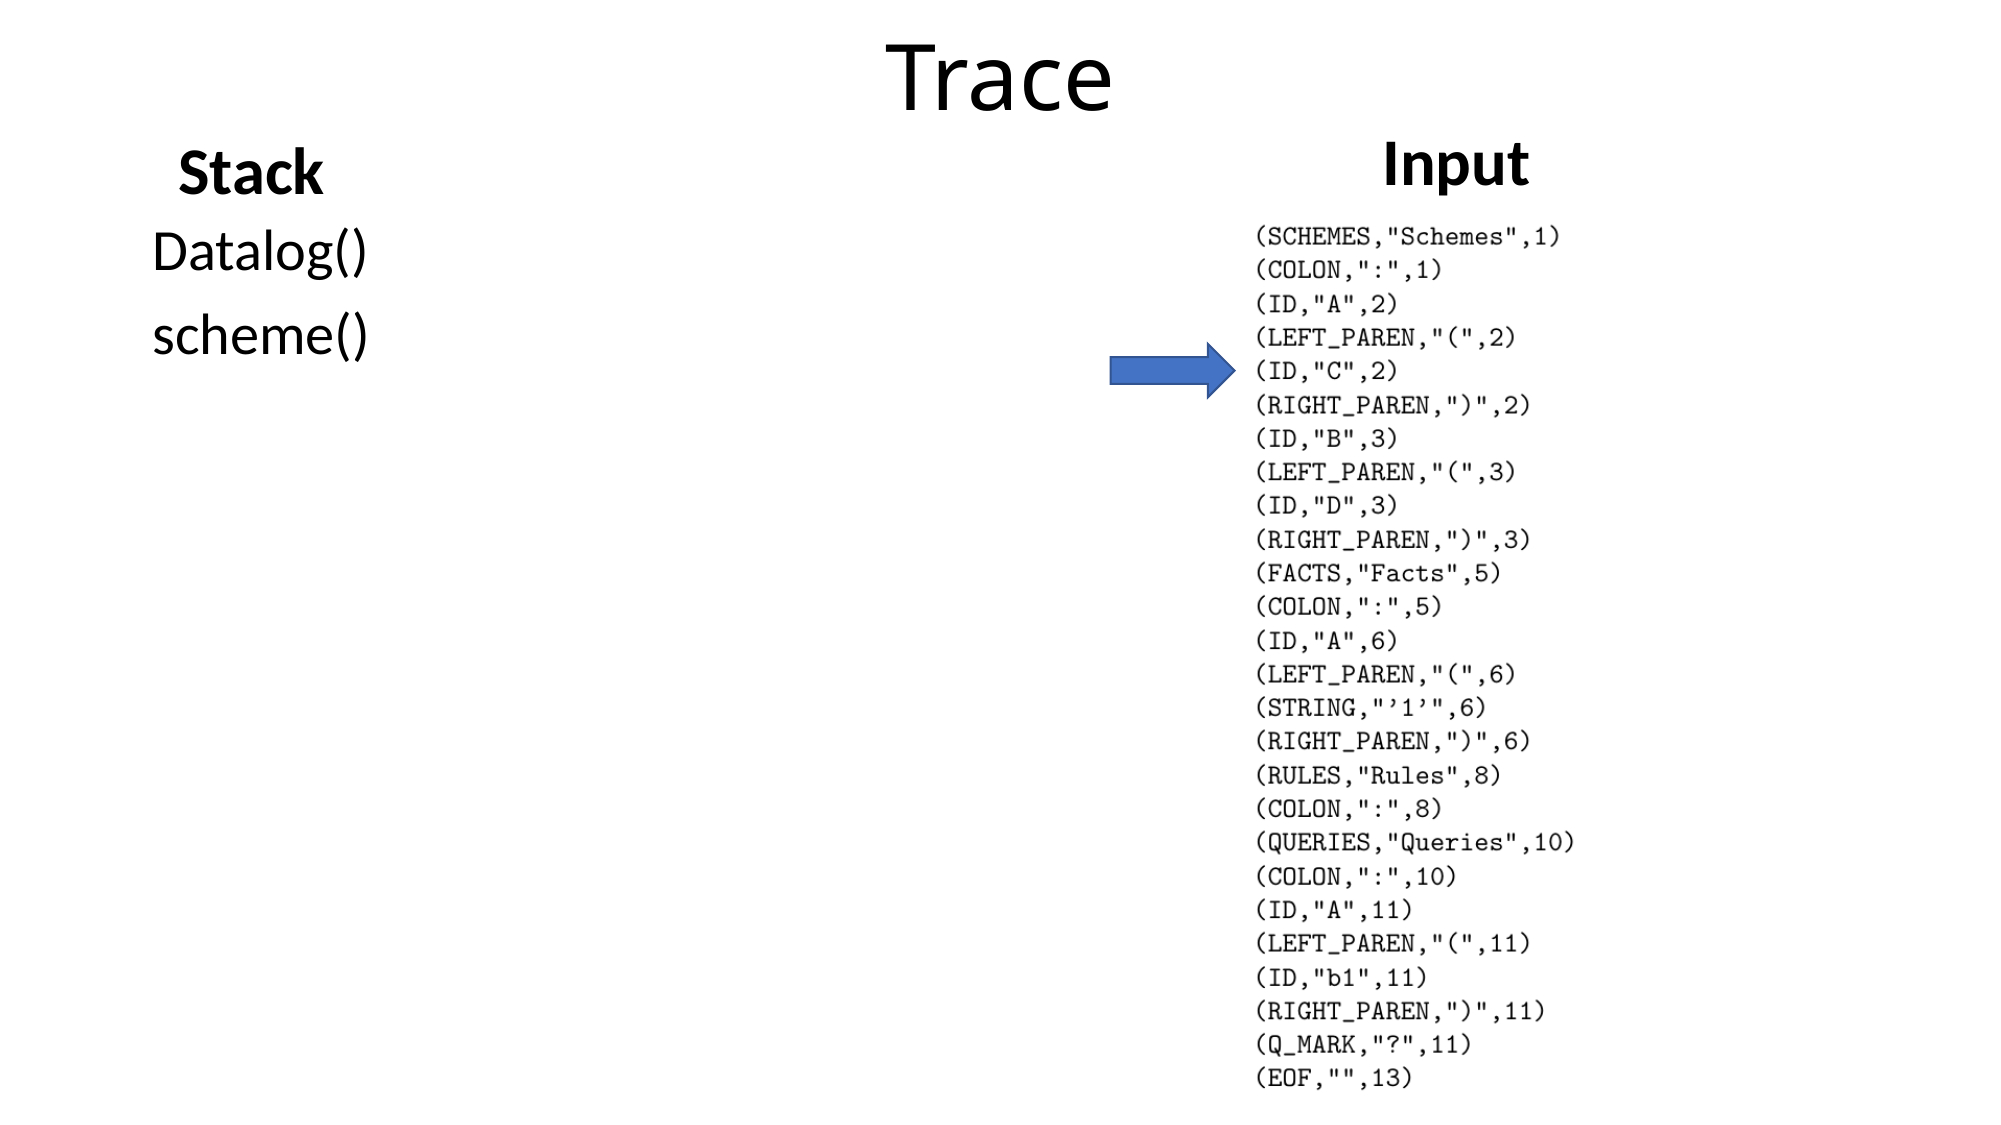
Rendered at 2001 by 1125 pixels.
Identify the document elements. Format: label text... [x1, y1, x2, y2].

text_box Stack [163, 120, 341, 216]
picture [1241, 207, 1592, 1110]
text_box Input [1367, 111, 1546, 207]
text_box [1109, 341, 1237, 400]
title Trace [137, 0, 1863, 189]
list Datalog() scheme() [137, 212, 750, 927]
